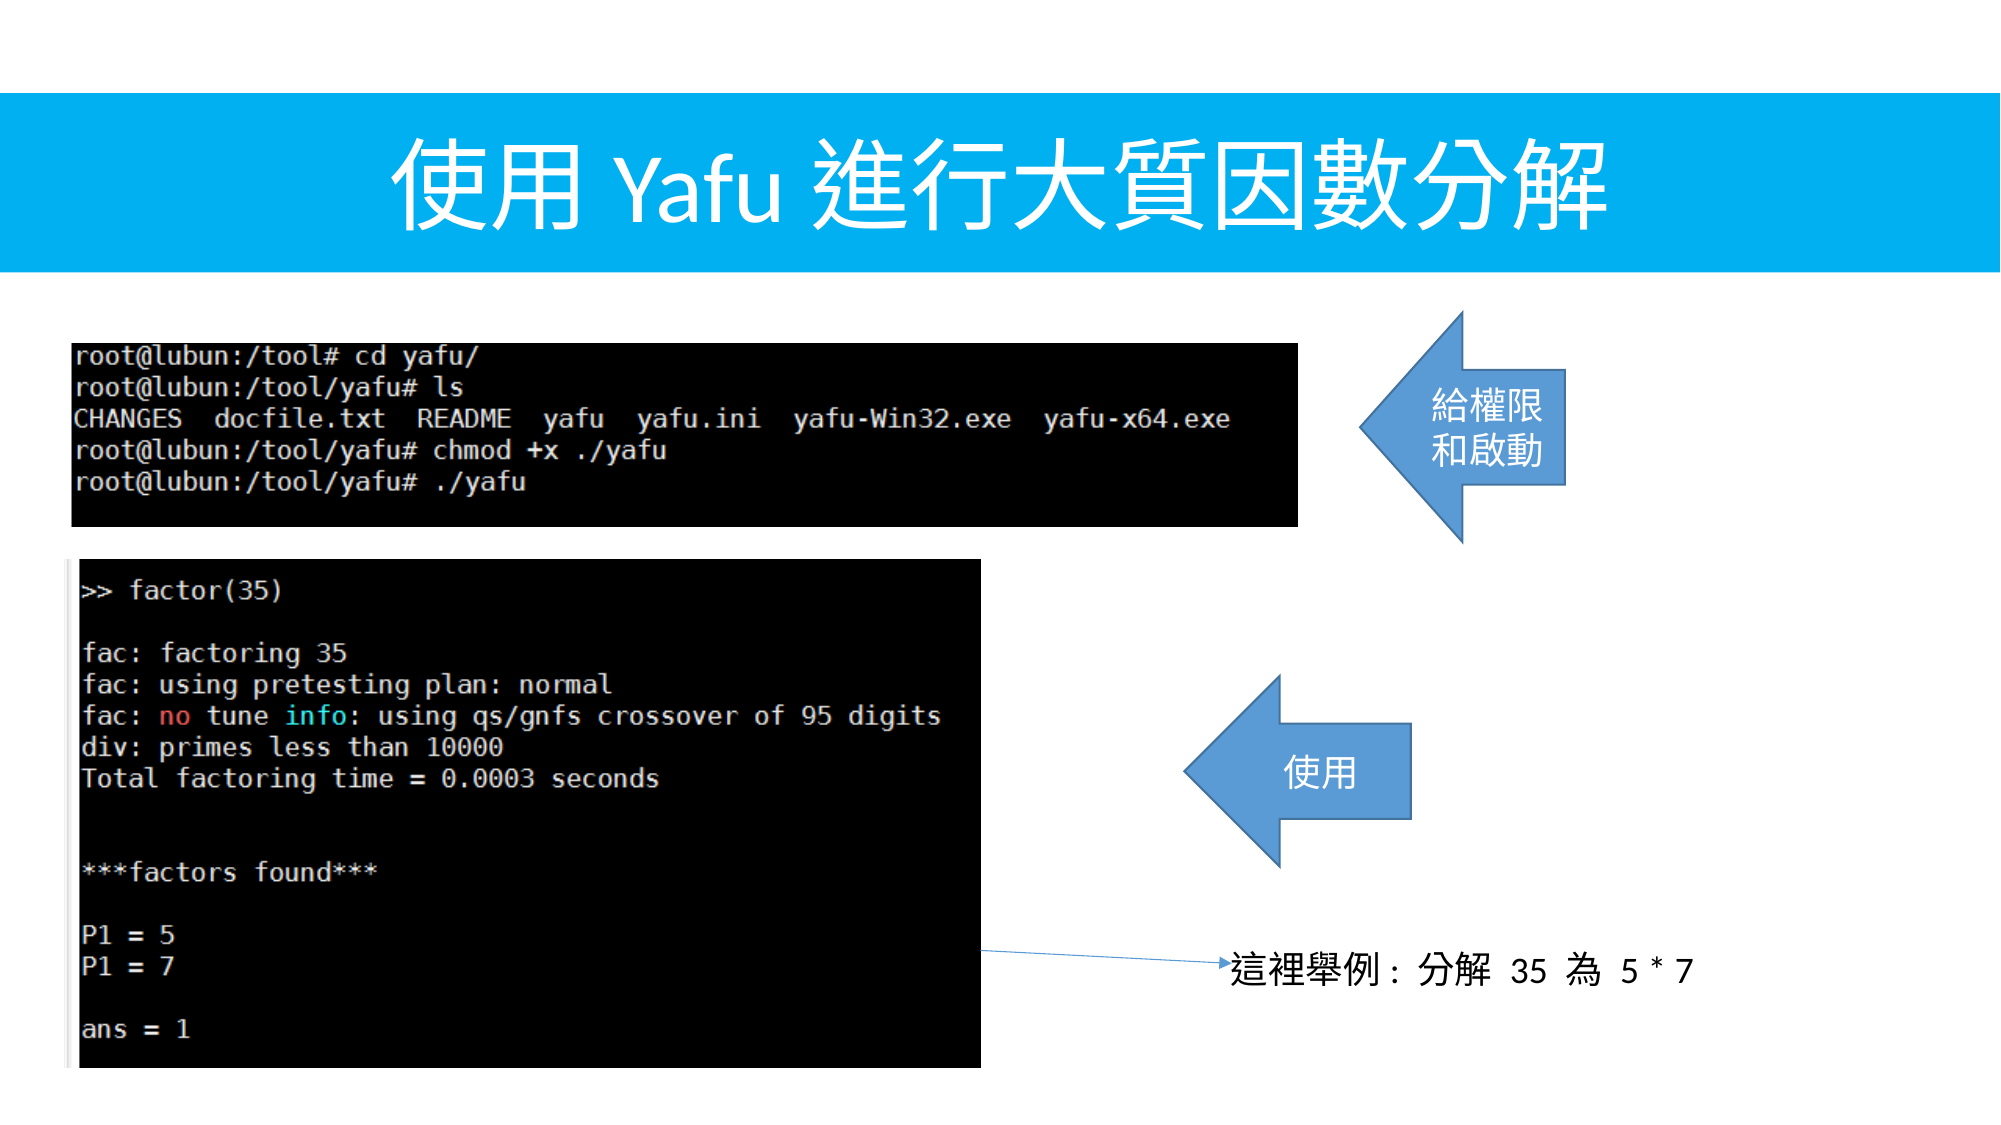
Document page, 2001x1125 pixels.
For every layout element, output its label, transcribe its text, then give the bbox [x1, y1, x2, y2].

text_box 給權限和啟動 [1358, 309, 1566, 545]
text_box 使用Yafu進行大質因數分解 [0, 92, 2000, 273]
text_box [980, 950, 1232, 964]
picture [64, 343, 1298, 527]
text_box 這裡舉例: 分解 35 為 5 * 7 [1216, 938, 1709, 999]
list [64, 559, 981, 1068]
text_box 使用 [1182, 673, 1412, 869]
